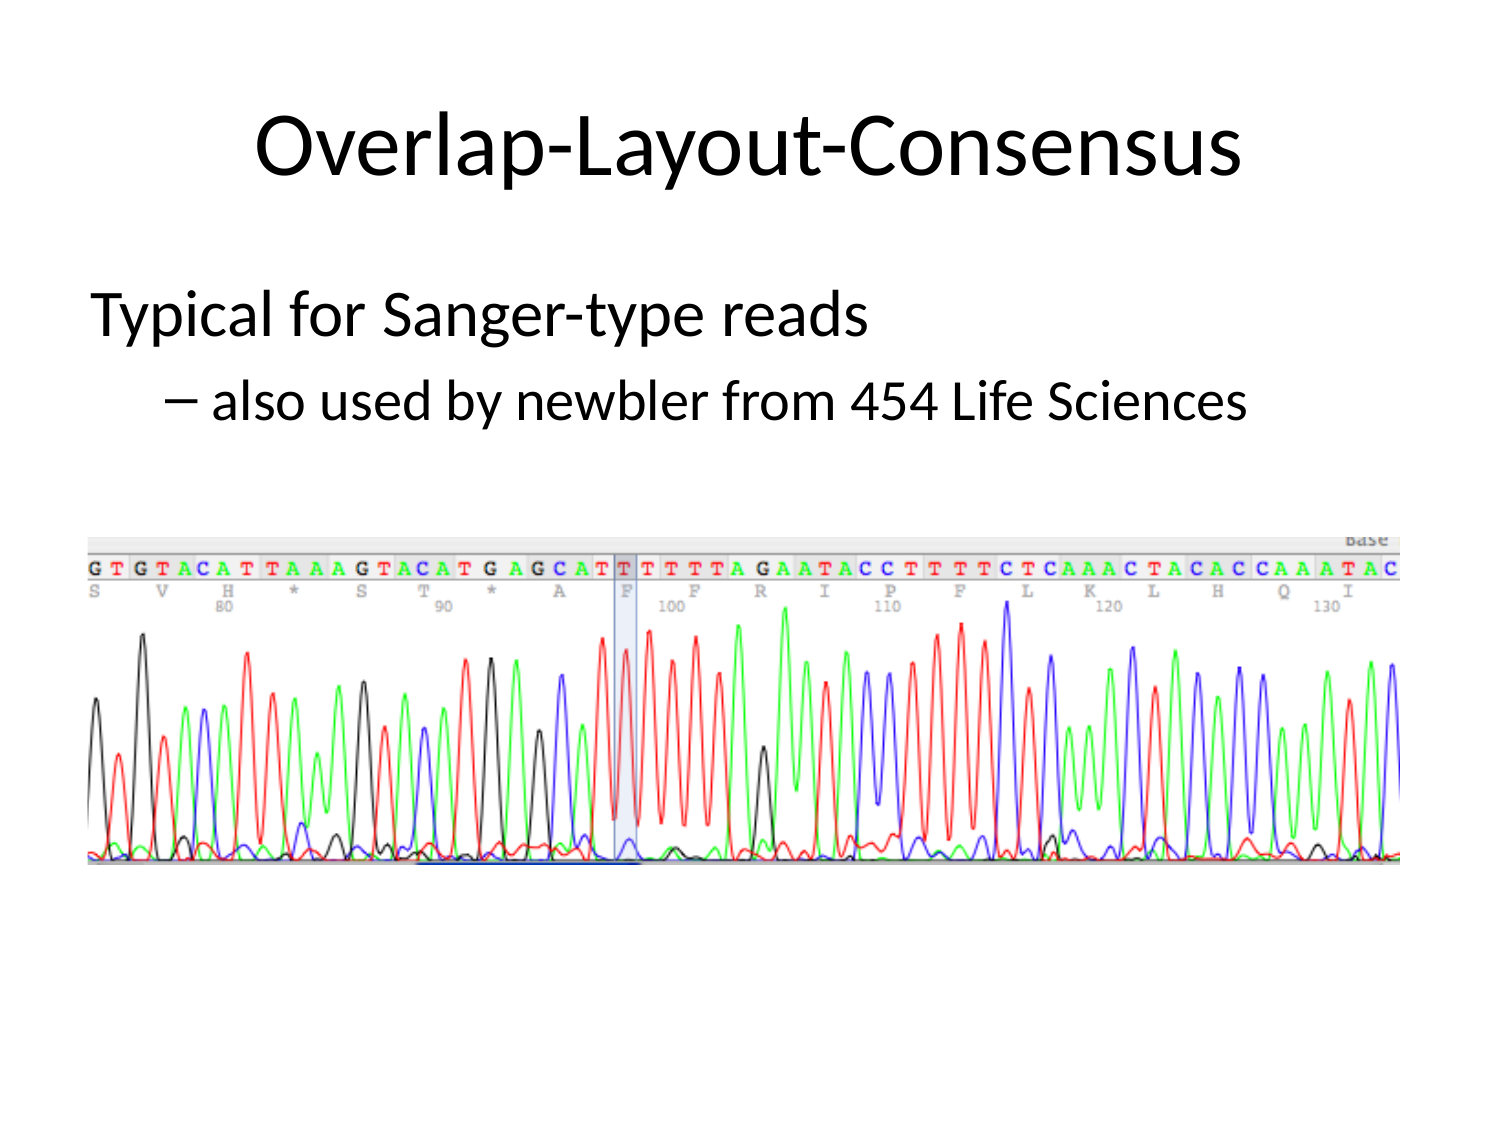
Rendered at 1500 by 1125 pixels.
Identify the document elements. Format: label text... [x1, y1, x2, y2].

list Typical for Sanger-type reads also used by newbler from 454 Life Sciences [75, 262, 1425, 1005]
picture [87, 537, 1401, 866]
title Overlap-Layout-Consensus [75, 45, 1425, 233]
